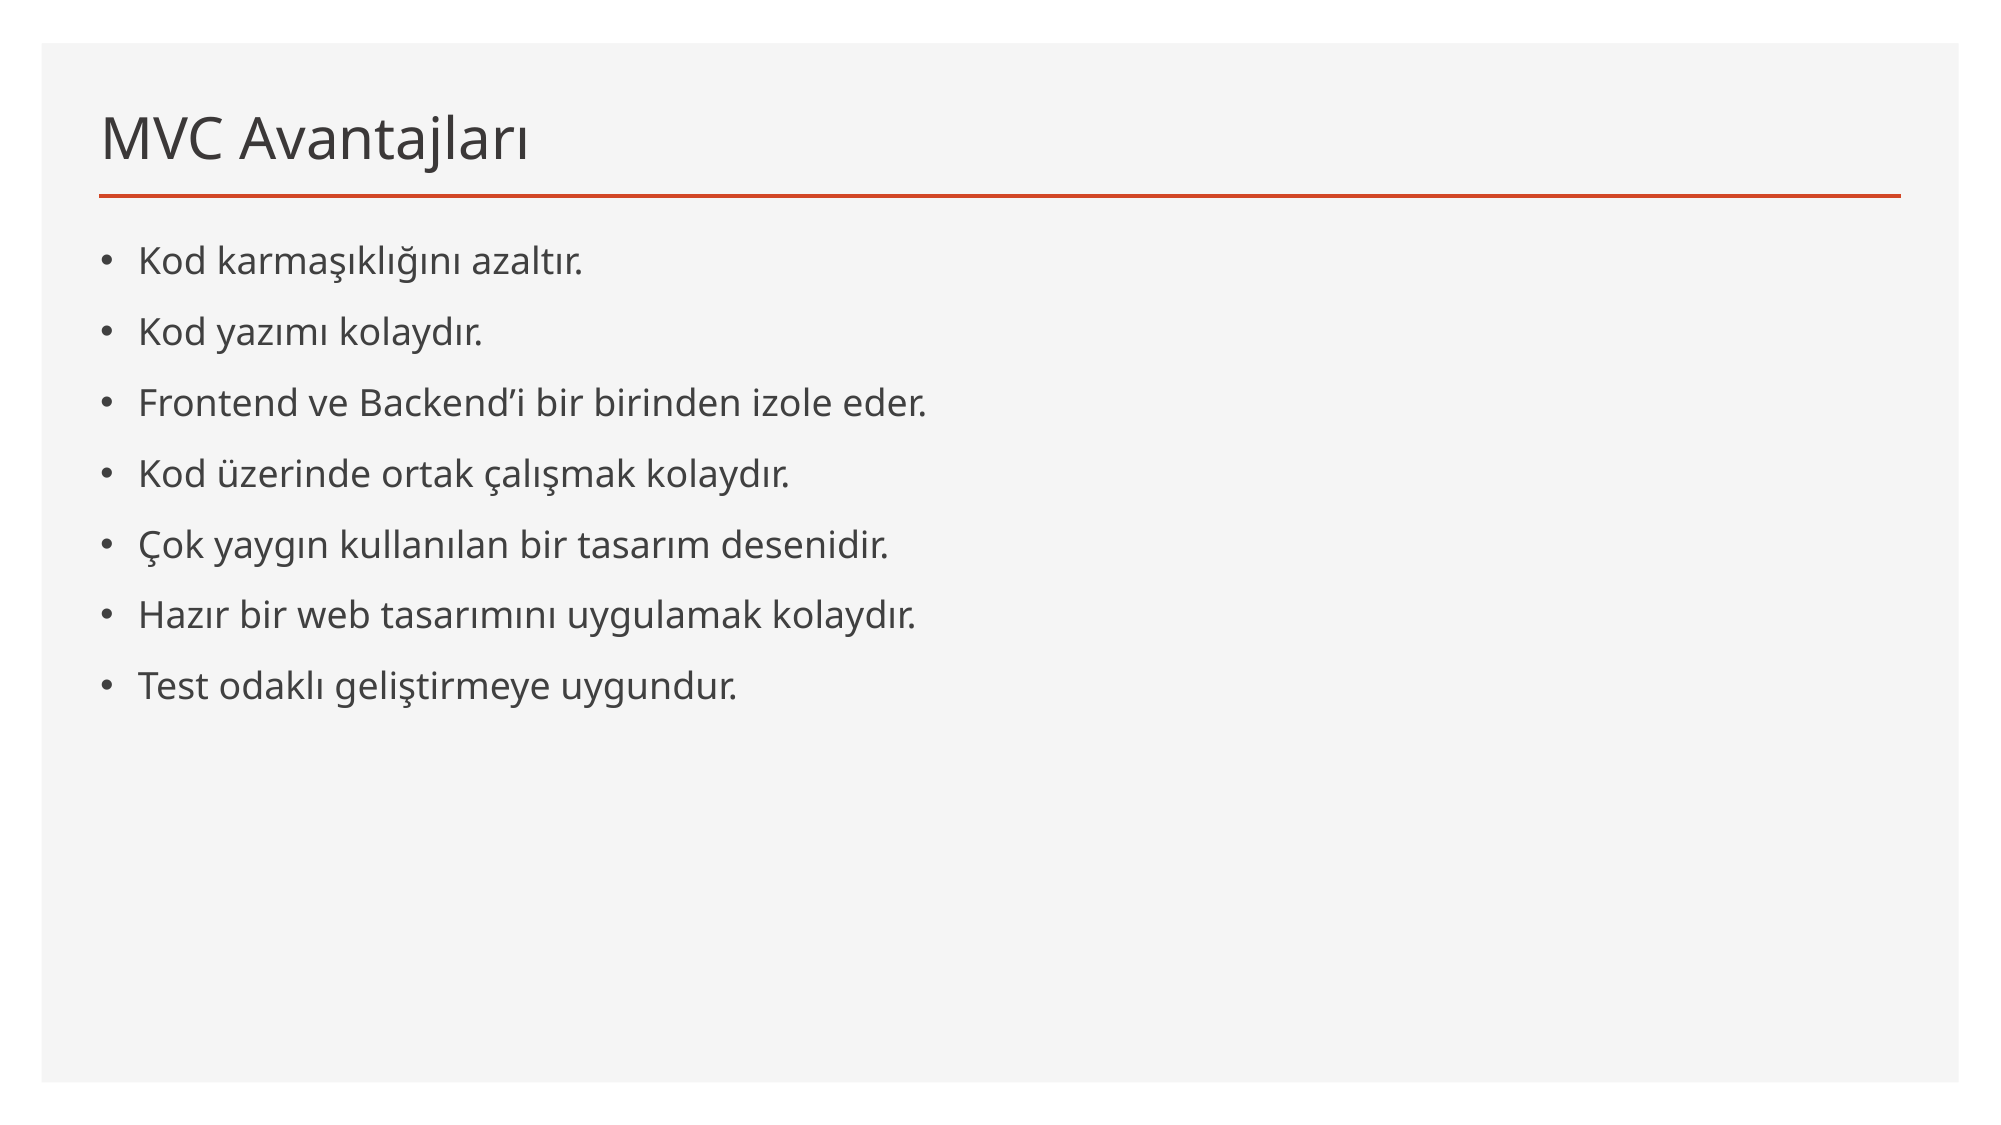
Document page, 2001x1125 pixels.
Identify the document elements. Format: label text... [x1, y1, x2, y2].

text_box Kod karmaşıklığını azaltır. Kod yazımı kolaydır. Frontend ve Backend’i bir birinden izole eder. Kod üzerinde ortak çalışmak kolaydır. Çok yaygın kullanılan bir tasarım desenidir. Hazır bir web tasarımını uygulamak kolaydır. Test odaklı geliştirmeye uygundur. [85, 237, 1904, 942]
title MVC Avantajları [85, 73, 1214, 179]
